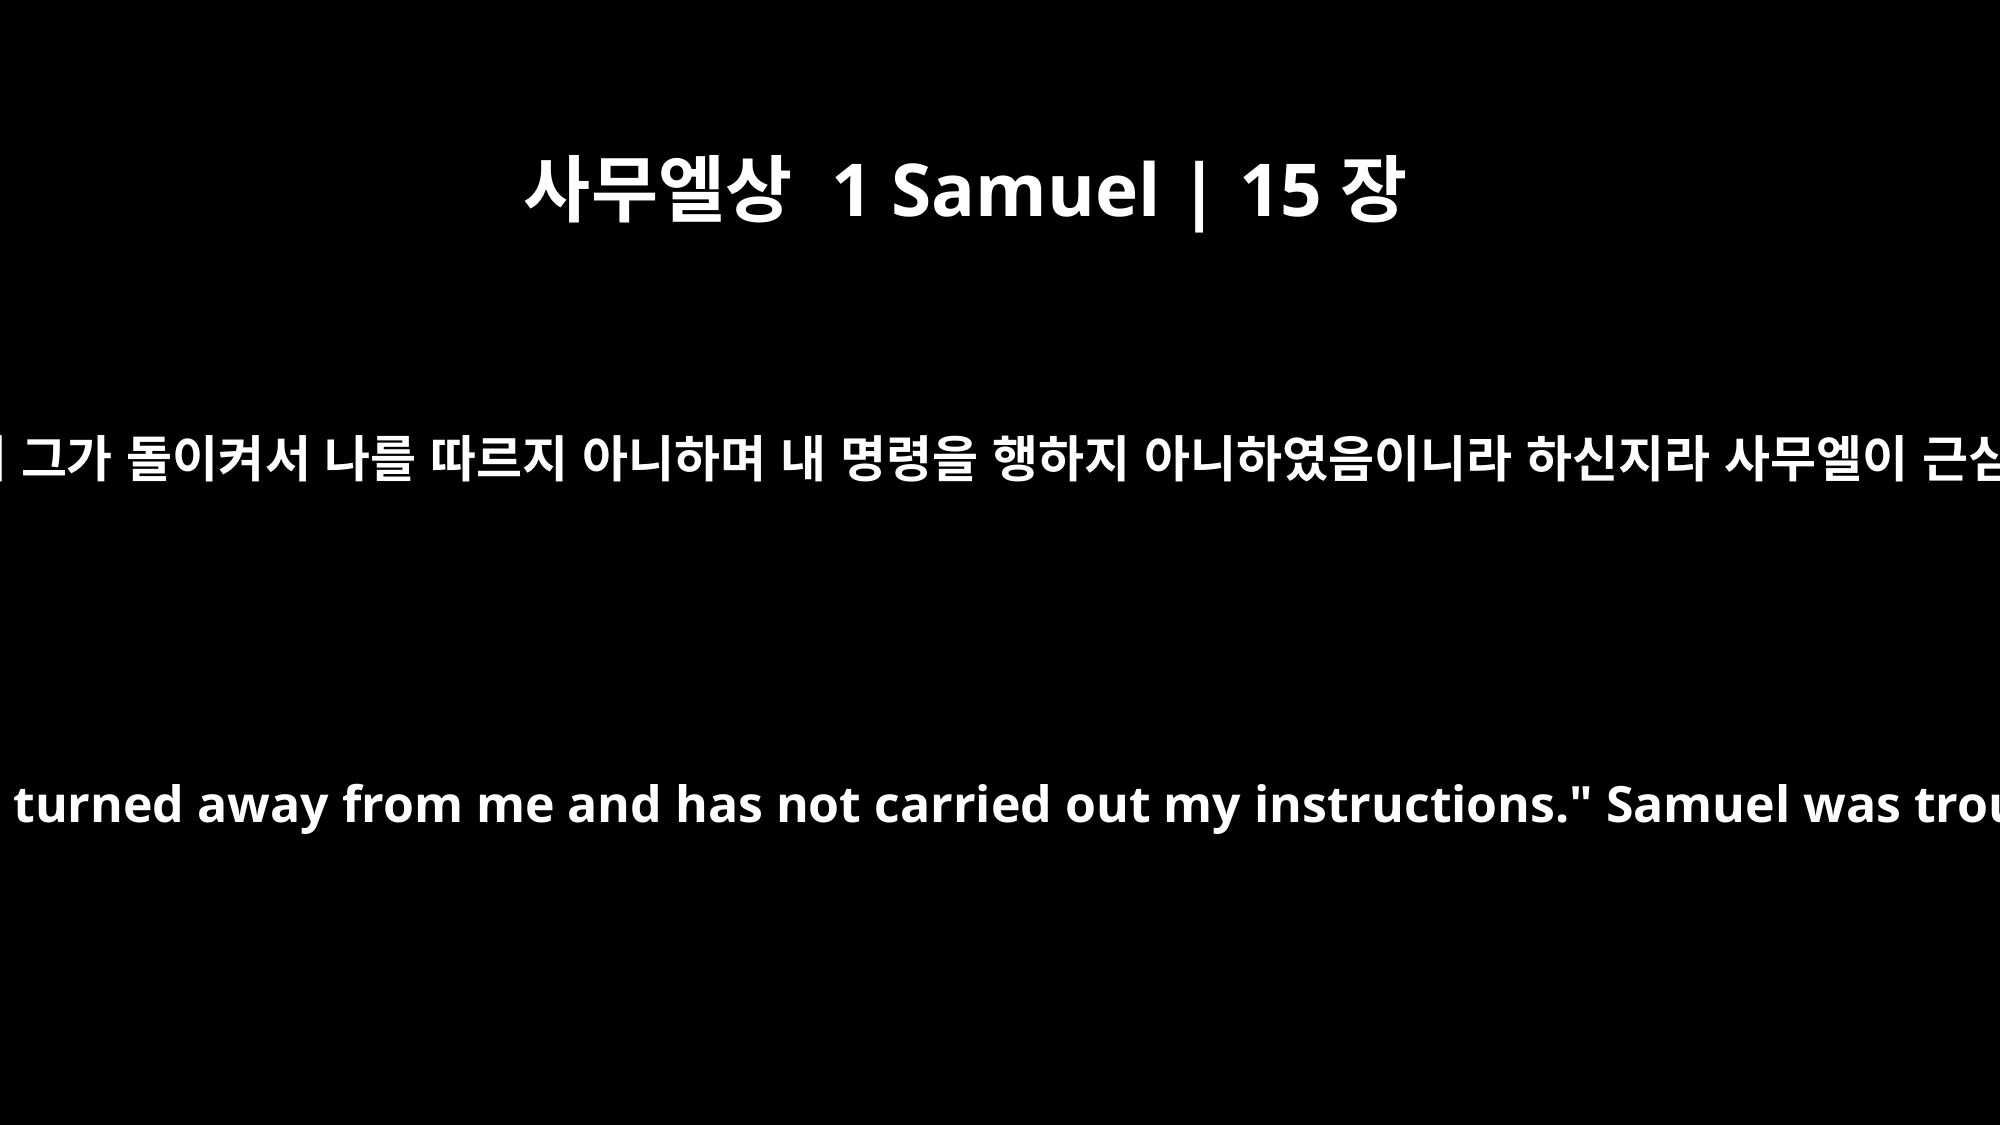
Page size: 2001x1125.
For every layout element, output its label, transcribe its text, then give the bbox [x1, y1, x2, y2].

text_box 사무엘상 1 Samuel | 15장 [509, 136, 1423, 239]
text_box 11 내가 사울을 왕으로 세운 것을 후회하노니 그가 돌이켜서 나를 따르지 아니하며 내 명령을 행하지 아니하였음이니라 하신지라 사무엘이 근심하여 온 밤을 여호와께 부르짖으니라 [0, 359, 2000, 495]
text_box "I am grieved that I have made Saul king, because he has turned away from me and has not carried out my instructions." Samuel was troubled, and he cried out to the LORD all that night. [0, 764, 2000, 840]
